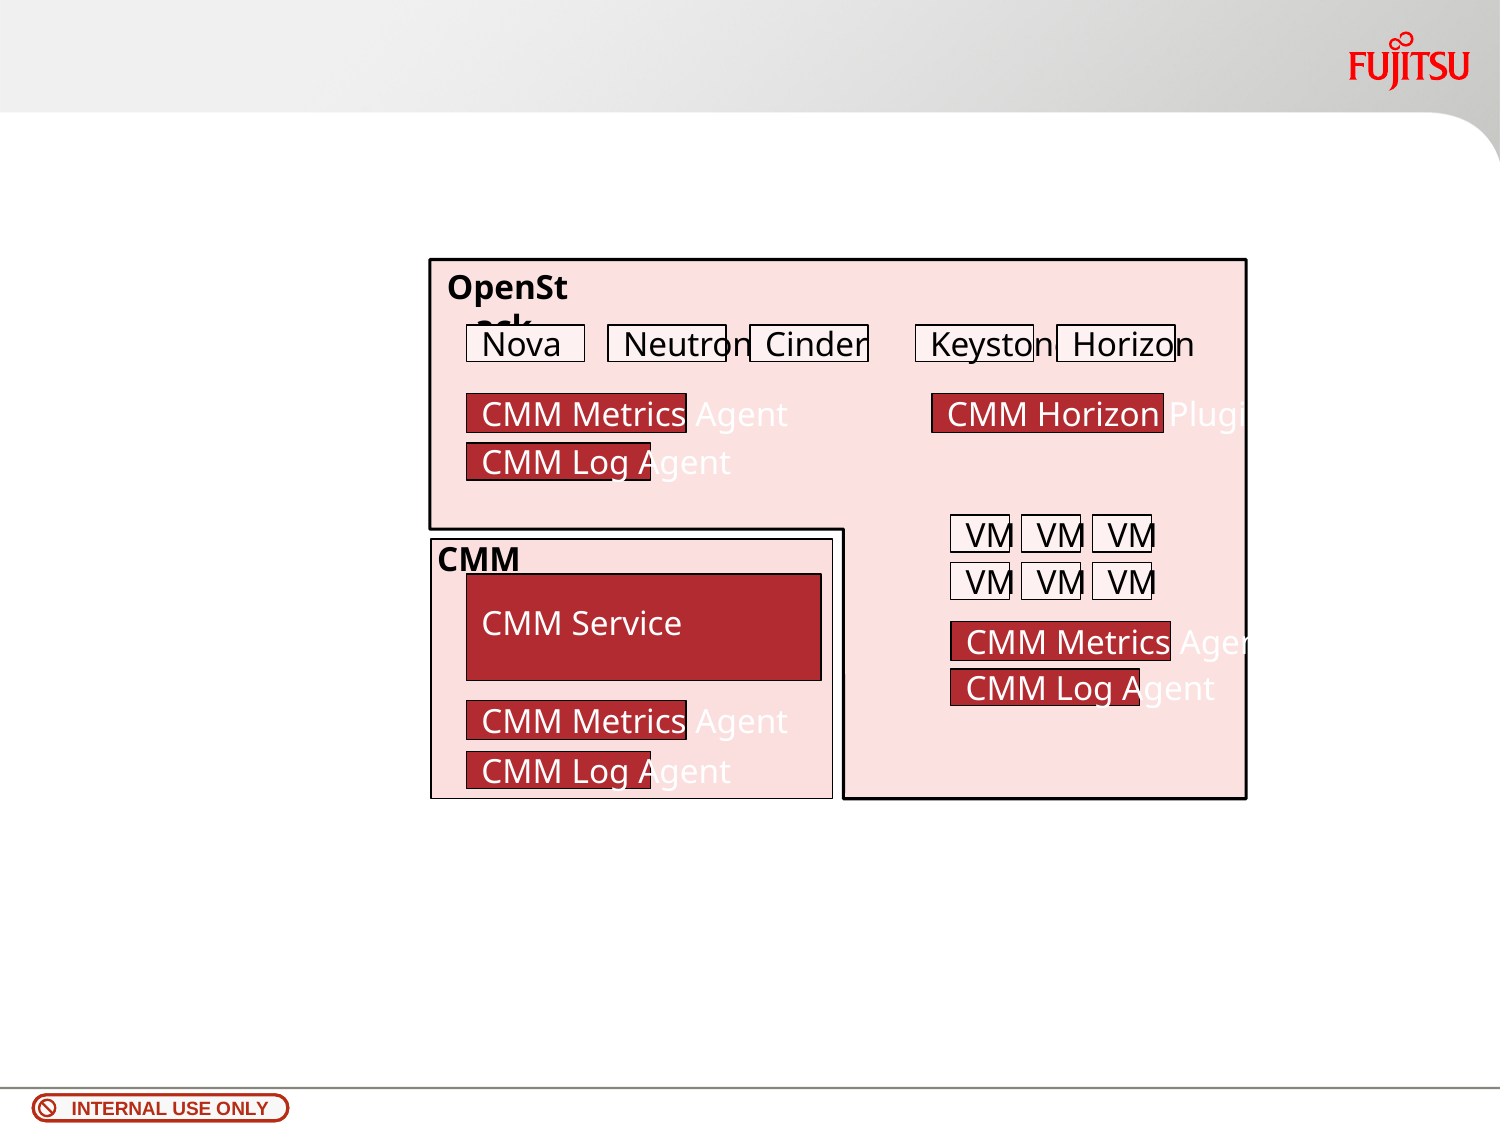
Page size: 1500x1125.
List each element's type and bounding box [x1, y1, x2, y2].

text_box [418, 258, 1247, 799]
picture [0, 0, 1500, 176]
